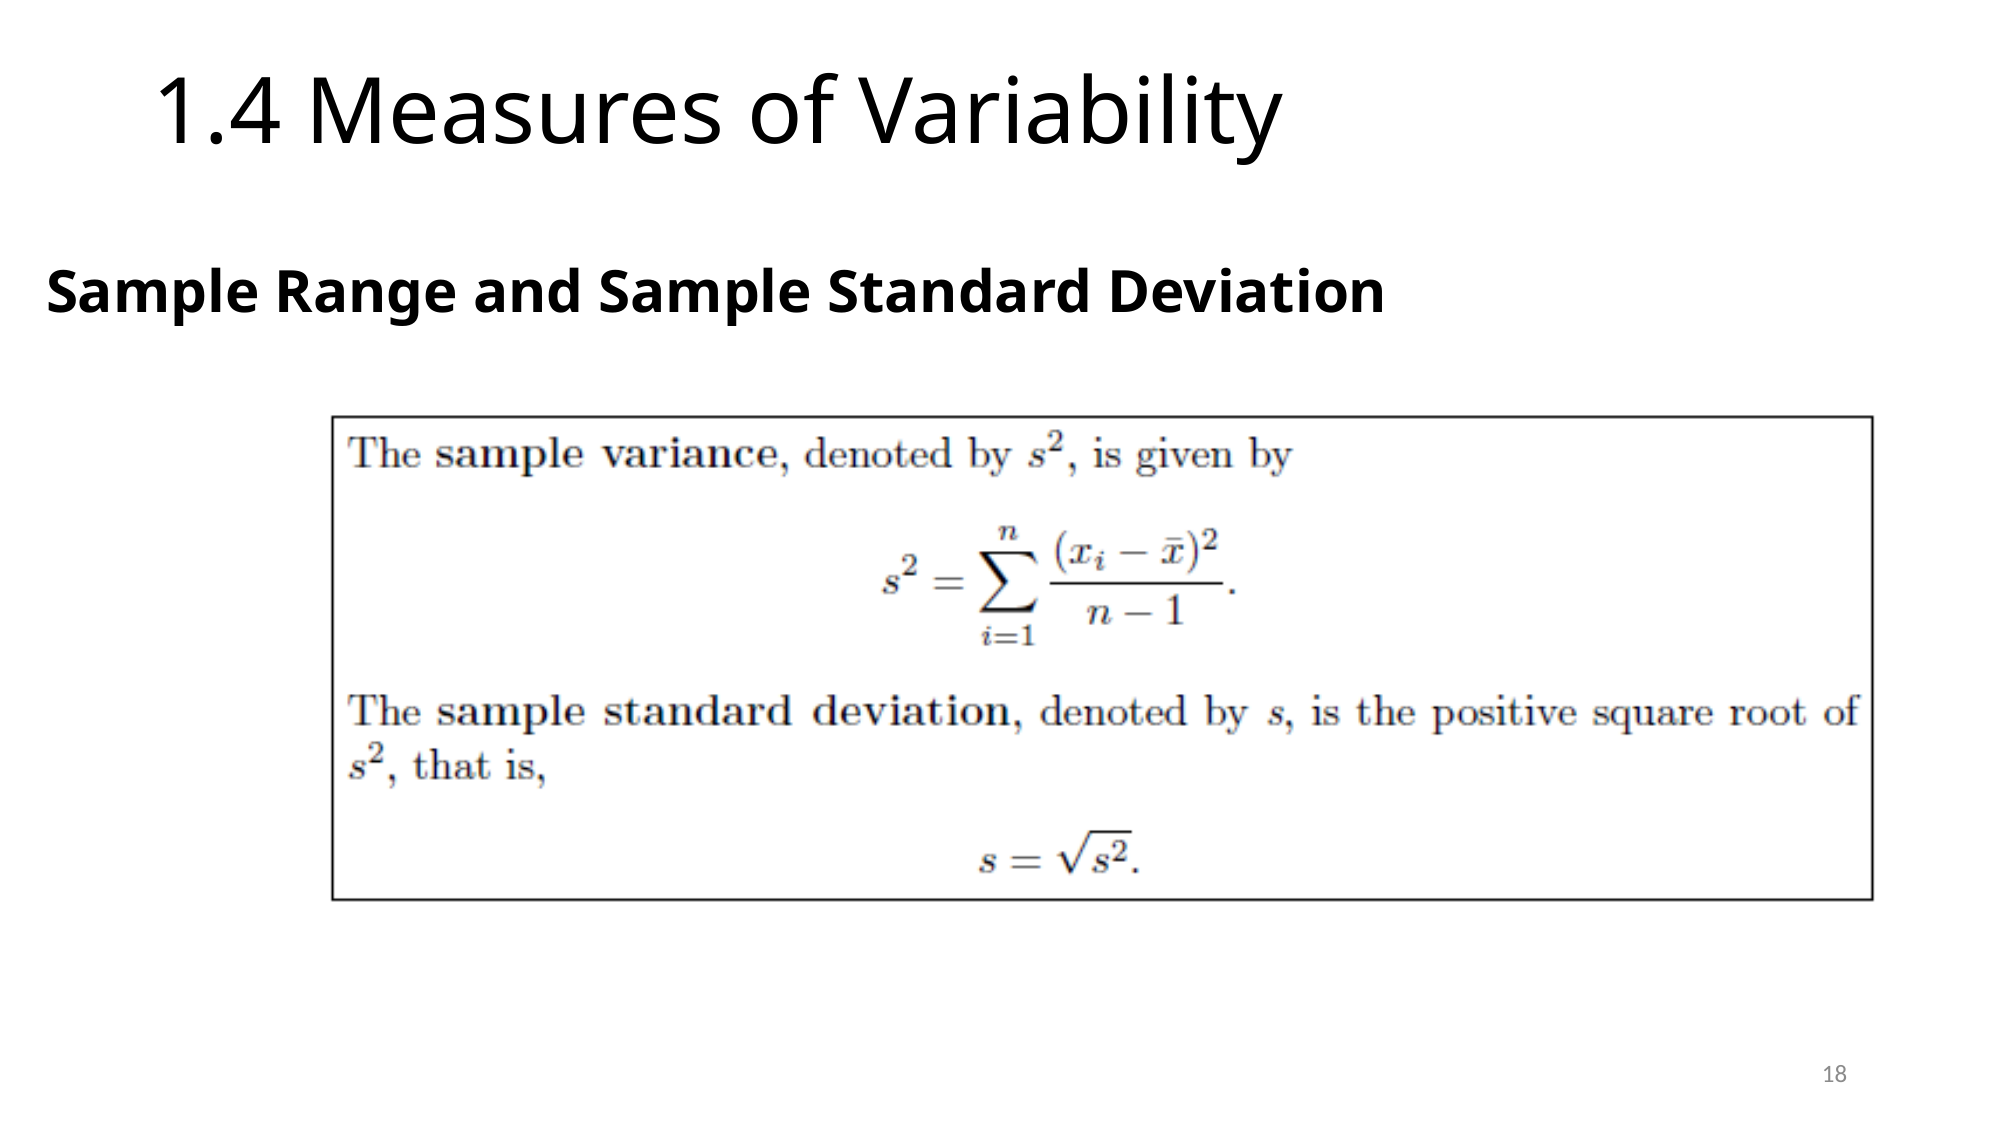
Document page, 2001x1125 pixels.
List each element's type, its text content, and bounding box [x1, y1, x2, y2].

picture [318, 400, 1893, 918]
text_box Sample Range and Sample Standard Deviation [31, 247, 1403, 332]
slide_number 18 [1412, 1042, 1863, 1103]
title 1.4 Measures of Variability [137, 59, 1863, 278]
